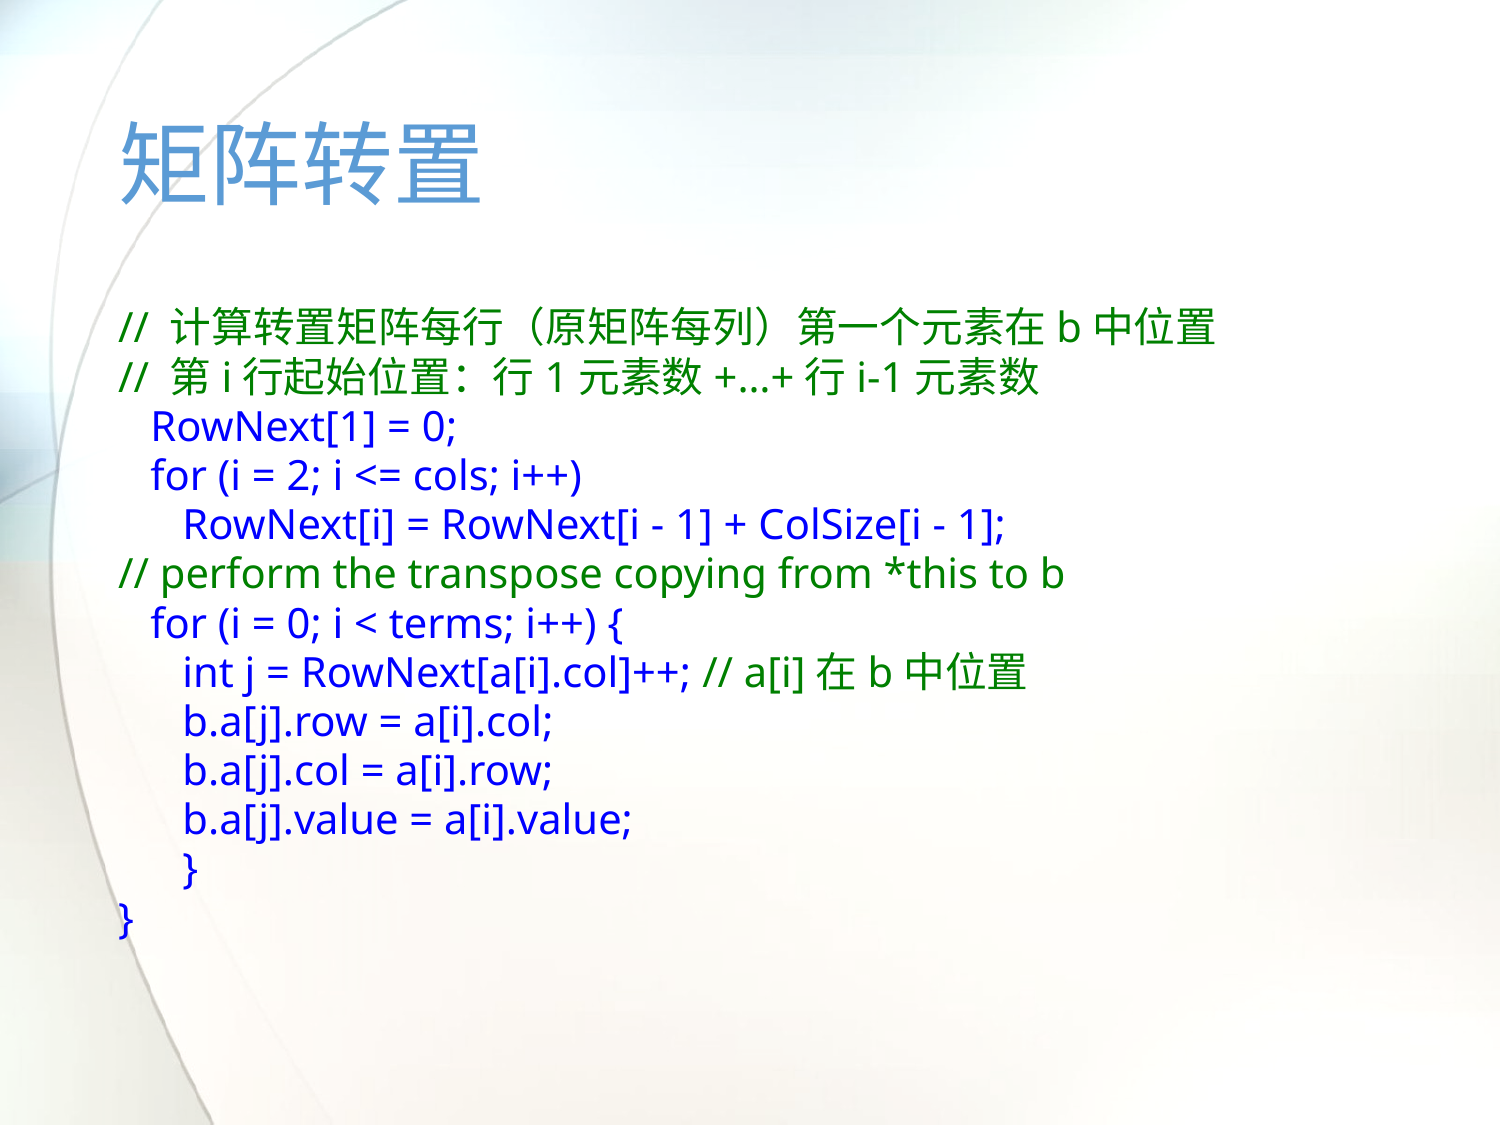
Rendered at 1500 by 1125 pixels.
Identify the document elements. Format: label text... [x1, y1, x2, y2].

title 矩阵转置 [103, 59, 1397, 278]
picture [0, 0, 1500, 1125]
list // 计算转置矩阵每行（原矩阵每列）第一个元素在b中位置 // 第i行起始位置：行1元素数+…+行i-1元素数 RowNext[1] = 0; for (i = 2; i <= cols; i++) RowNext[i] = RowNext[i - 1] + ColSize[i - 1]; // perform the transpose copying from *this to b for (i = 0; i < terms; i++) { int j = RowNext[a[i].col]++; // a[i]在b中位置 b.a[j].row = a[i].col; b.a[j].col = a[i].row; b.a[j].value = a[i].value; } } [103, 299, 1397, 1014]
